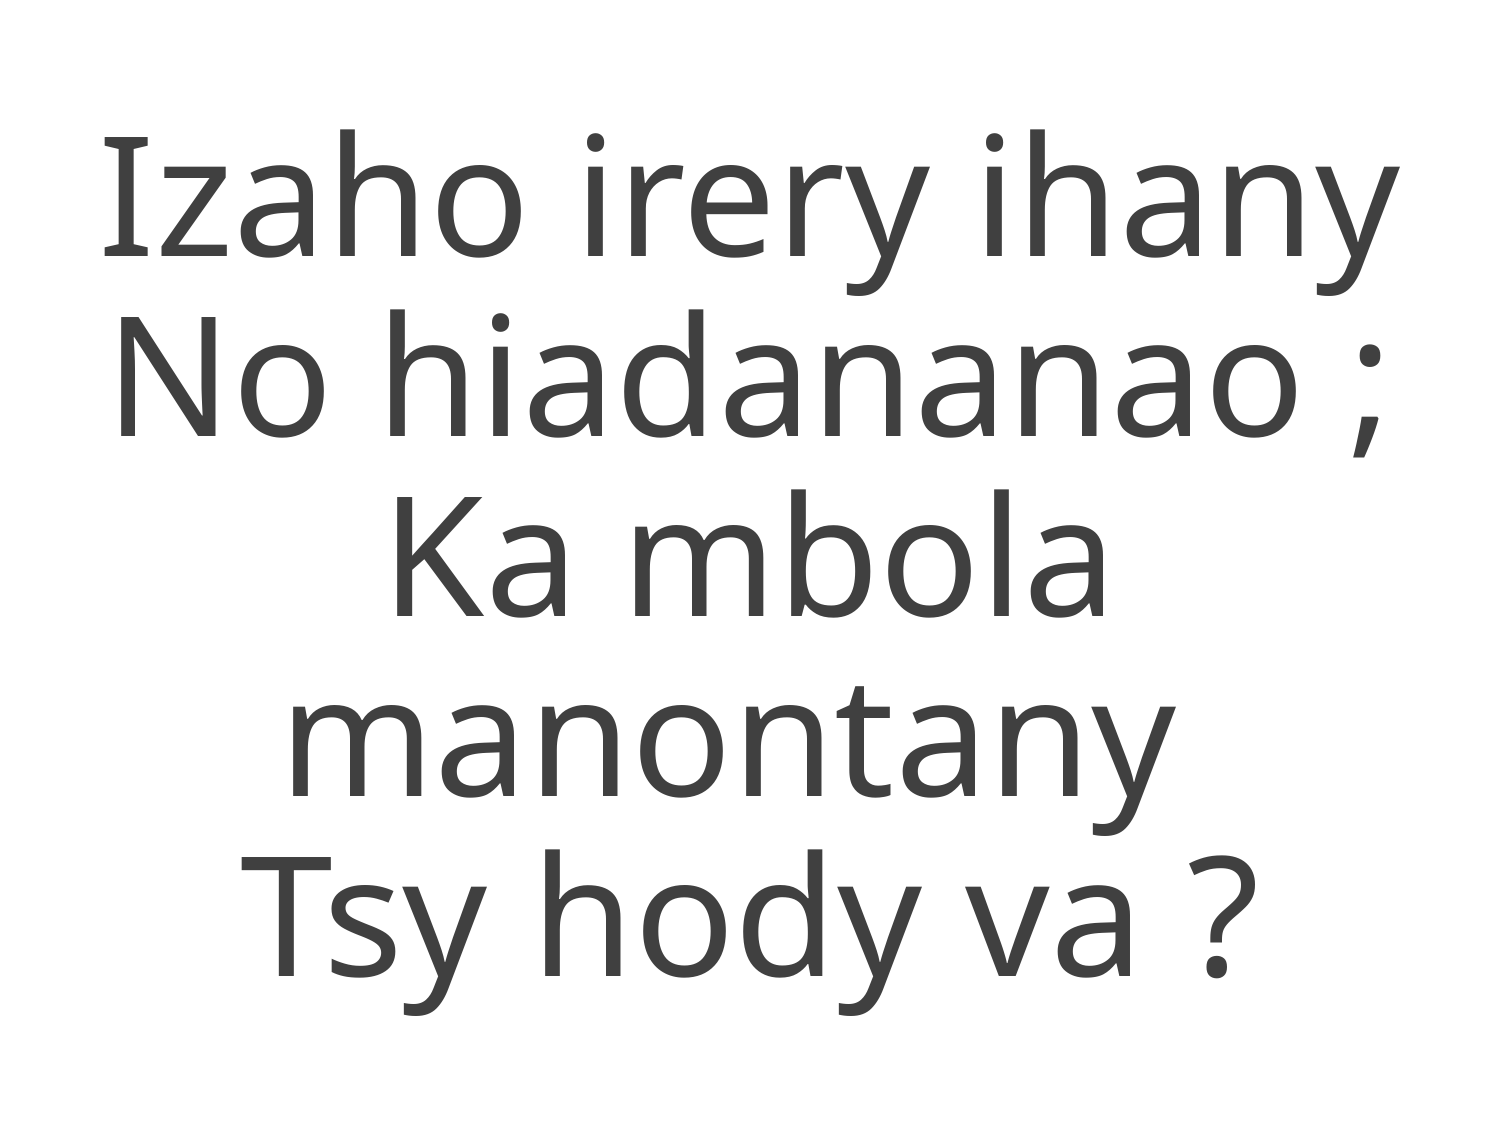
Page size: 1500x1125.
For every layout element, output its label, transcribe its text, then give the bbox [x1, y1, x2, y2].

title Izaho irery ihany No hiadananao ; Ka mbola manontany Tsy hody va ? [0, 453, 1500, 672]
